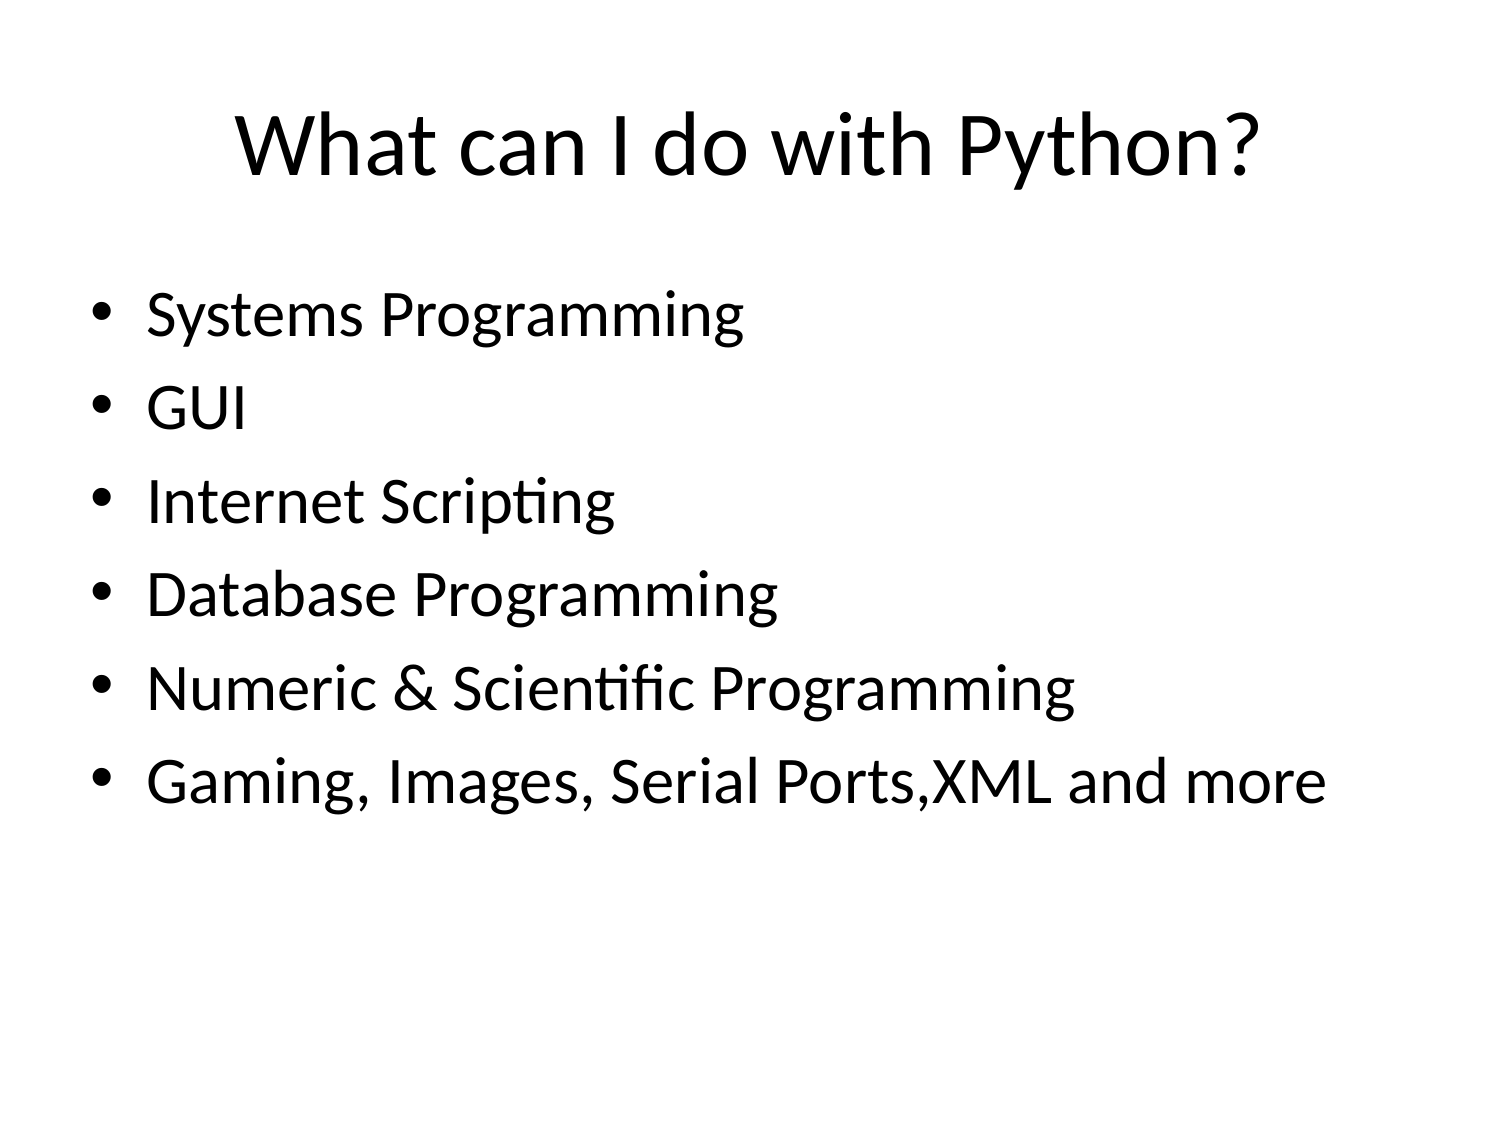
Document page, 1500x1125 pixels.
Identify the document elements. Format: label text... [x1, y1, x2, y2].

title What can I do with Python? [75, 45, 1425, 233]
list Systems Programming GUI Internet Scripting Database Programming Numeric & Scientific Programming Gaming, Images, Serial Ports,XML and more [75, 262, 1425, 1005]
